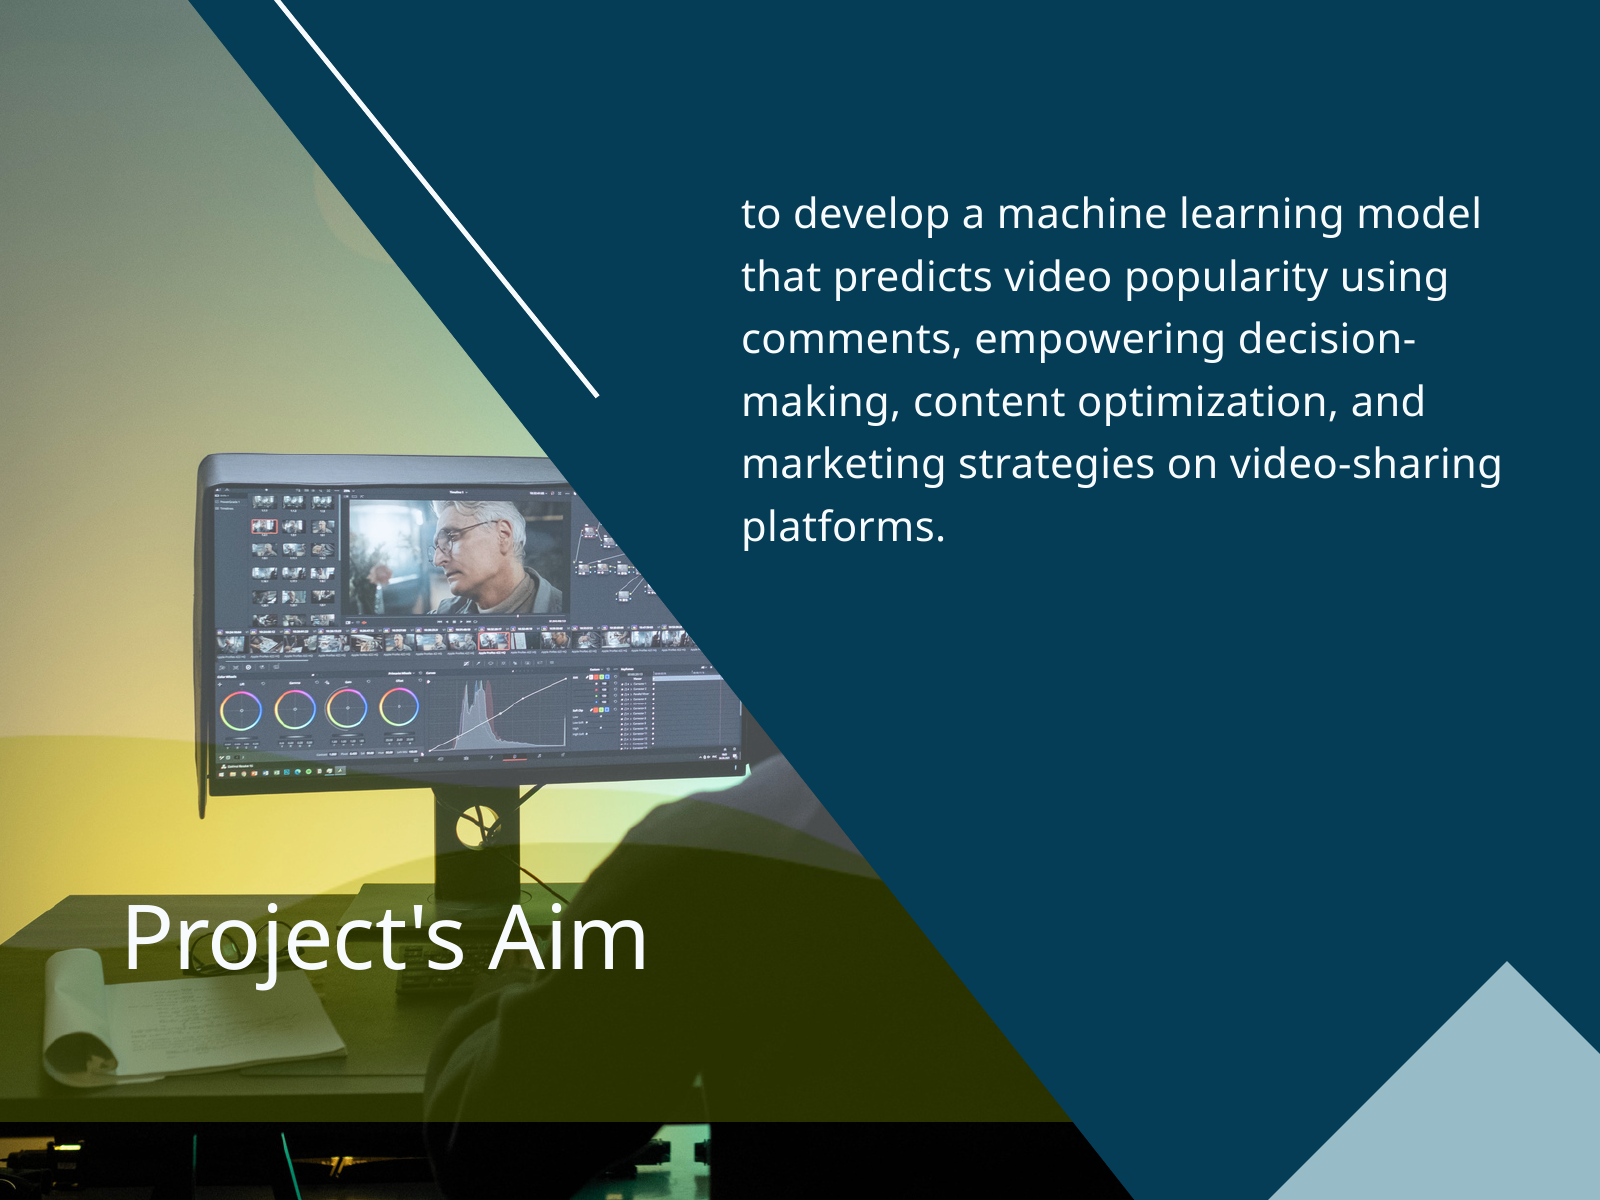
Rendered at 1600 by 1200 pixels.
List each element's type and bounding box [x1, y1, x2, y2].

picture [0, 1122, 1132, 1200]
text_box [0, 0, 1145, 1122]
text_box [676, 70, 1511, 595]
picture [1270, 963, 1600, 1200]
